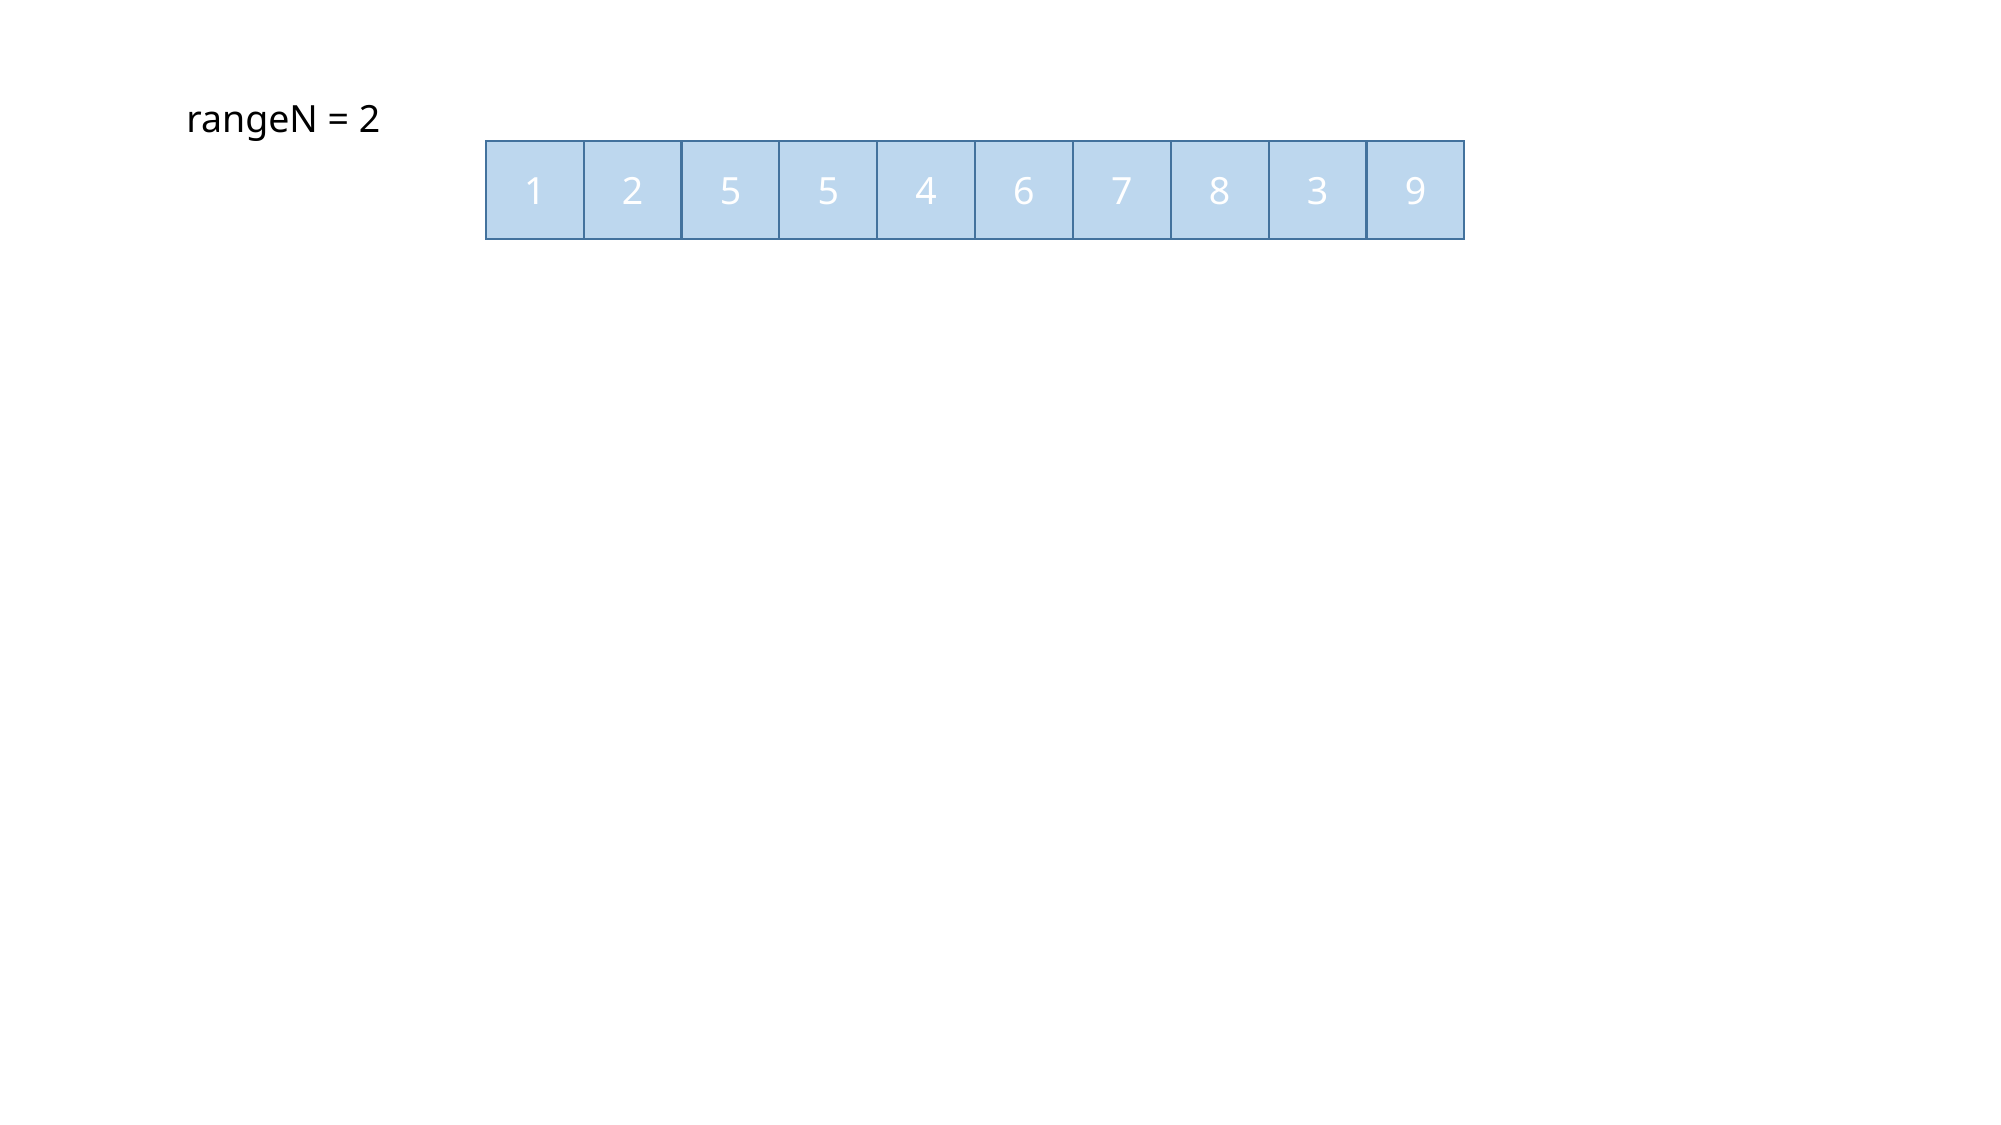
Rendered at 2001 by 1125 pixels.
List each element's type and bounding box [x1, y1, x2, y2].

text_box [171, 87, 1465, 240]
